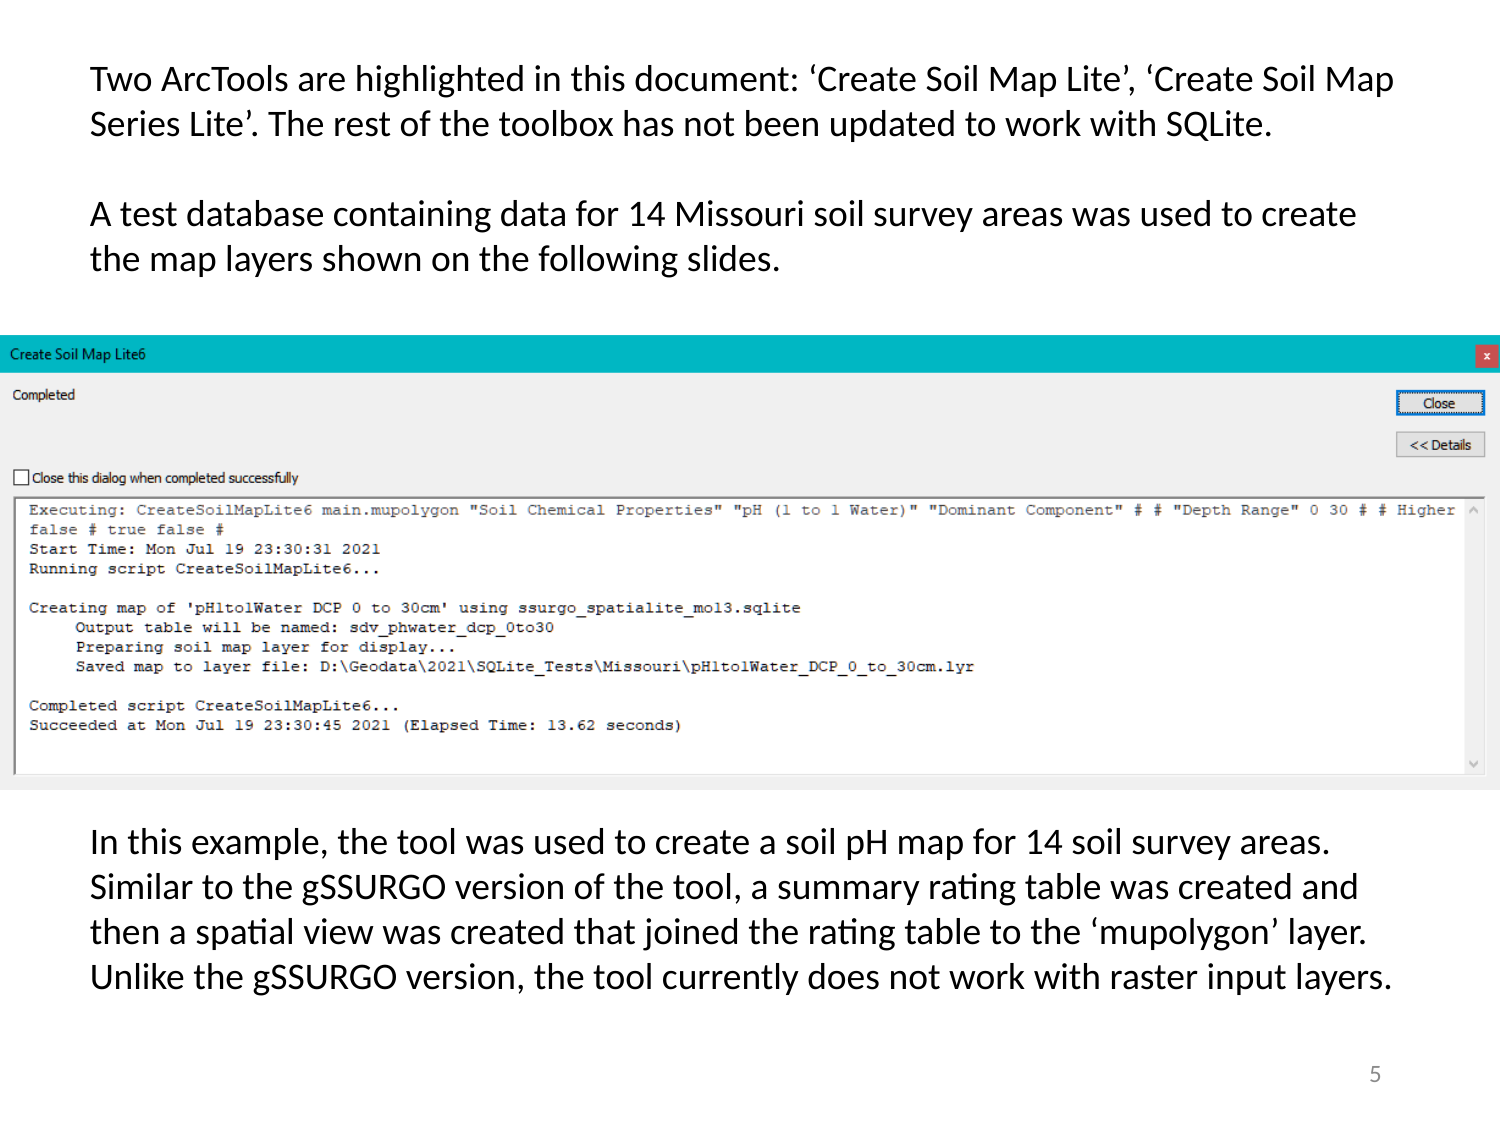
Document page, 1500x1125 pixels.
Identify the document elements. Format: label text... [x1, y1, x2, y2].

slide_number 5 [1059, 1042, 1397, 1103]
text_box Two ArcTools are highlighted in this document: ‘Create Soil Map Lite’, ‘Create Soil Map Series Lite’. The rest of the toolbox has not been updated to work with SQLite. A test database containing data for 14 Missouri soil survey areas was used to create the map layers shown on the following slides. [75, 46, 1429, 287]
picture [0, 335, 1500, 790]
text_box In this example, the tool was used to create a soil pH map for 14 soil survey areas. Similar to the gSSURGO version of the tool, a summary rating table was created and then a spatial view was created that joined the rating table to the ‘mupolygon’ layer. Unlike the gSSURGO version, the tool currently does not work with raster input layers. [75, 809, 1429, 1004]
